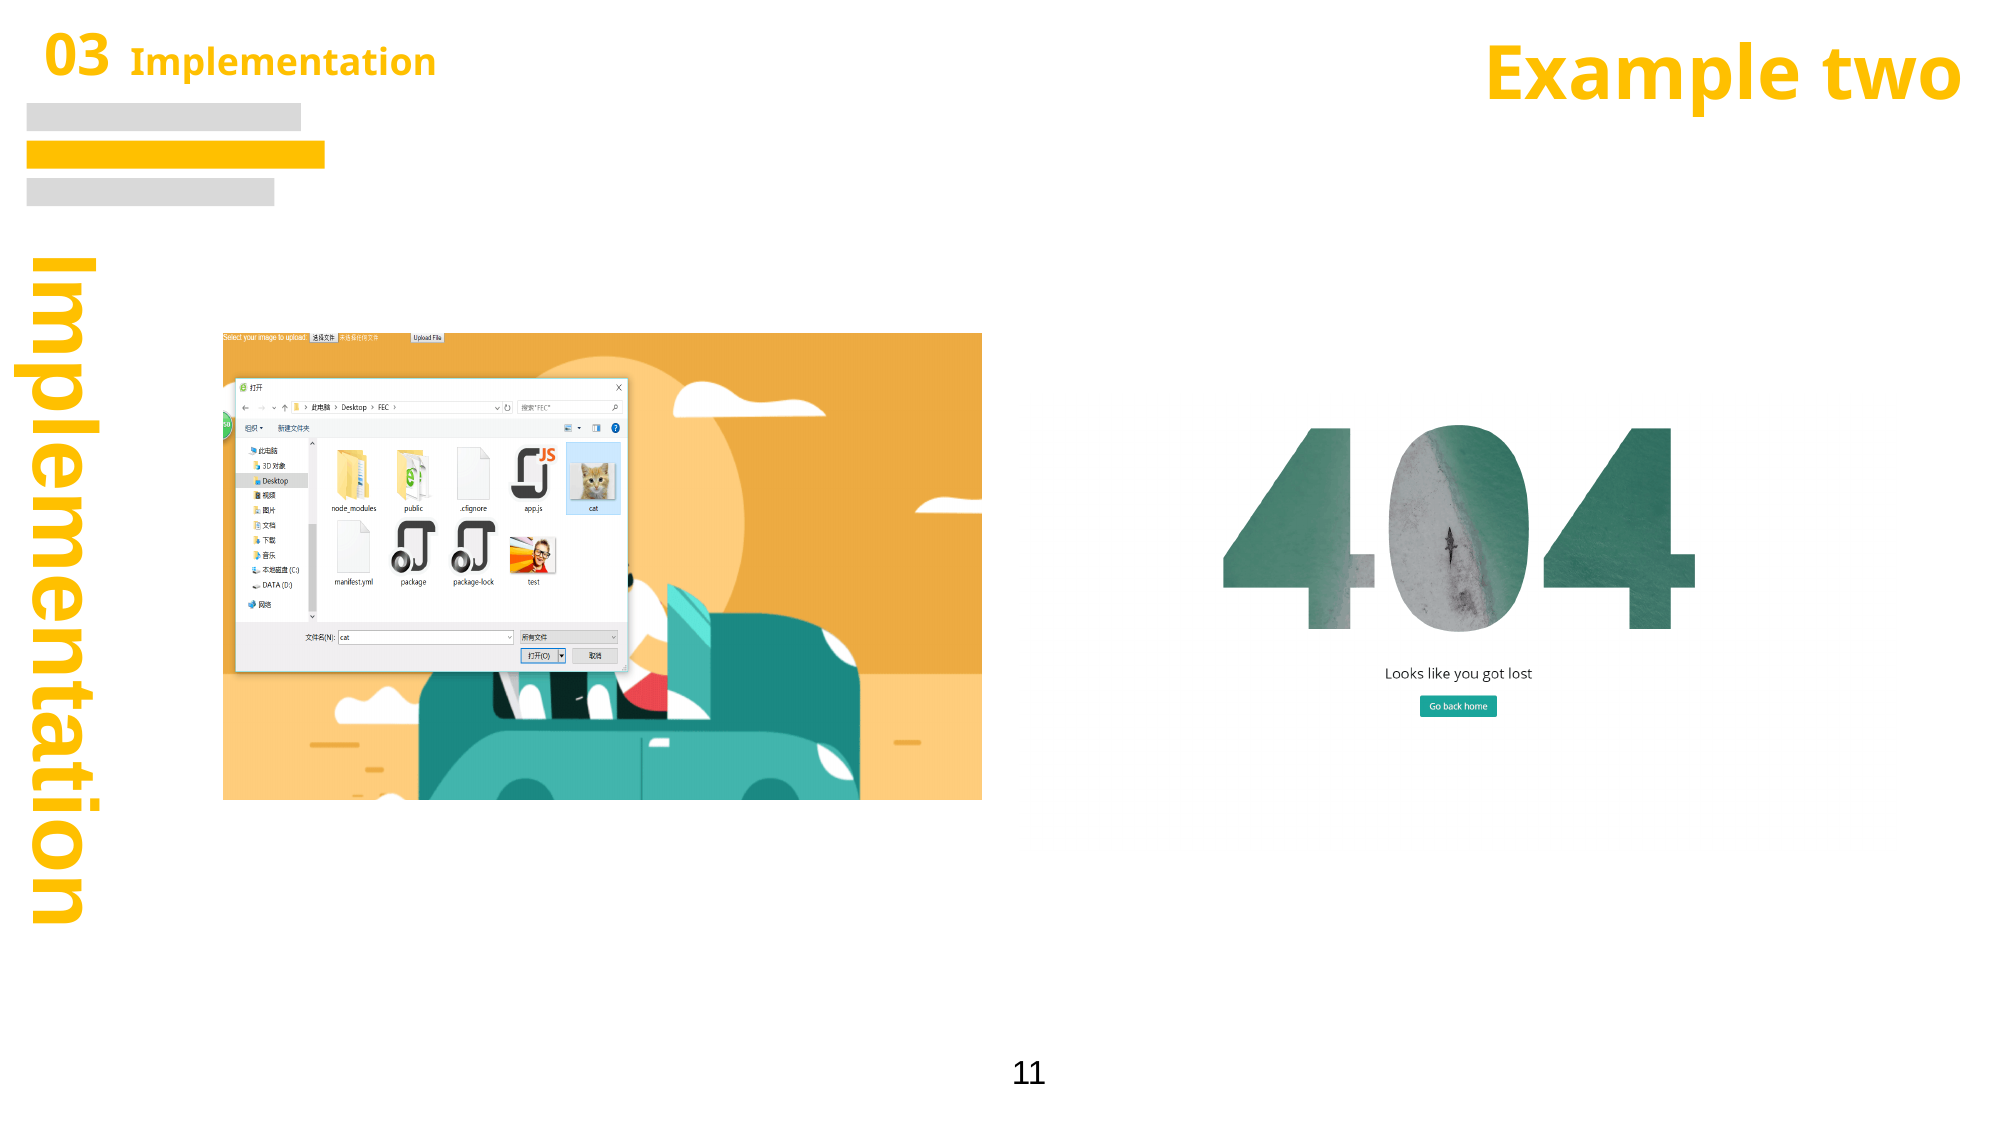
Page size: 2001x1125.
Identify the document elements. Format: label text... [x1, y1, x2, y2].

picture [1019, 393, 1897, 851]
text_box Implementation [8, 237, 133, 971]
text_box 11 [997, 1043, 1079, 1099]
text_box Example two [755, 17, 1980, 122]
picture [223, 333, 982, 800]
